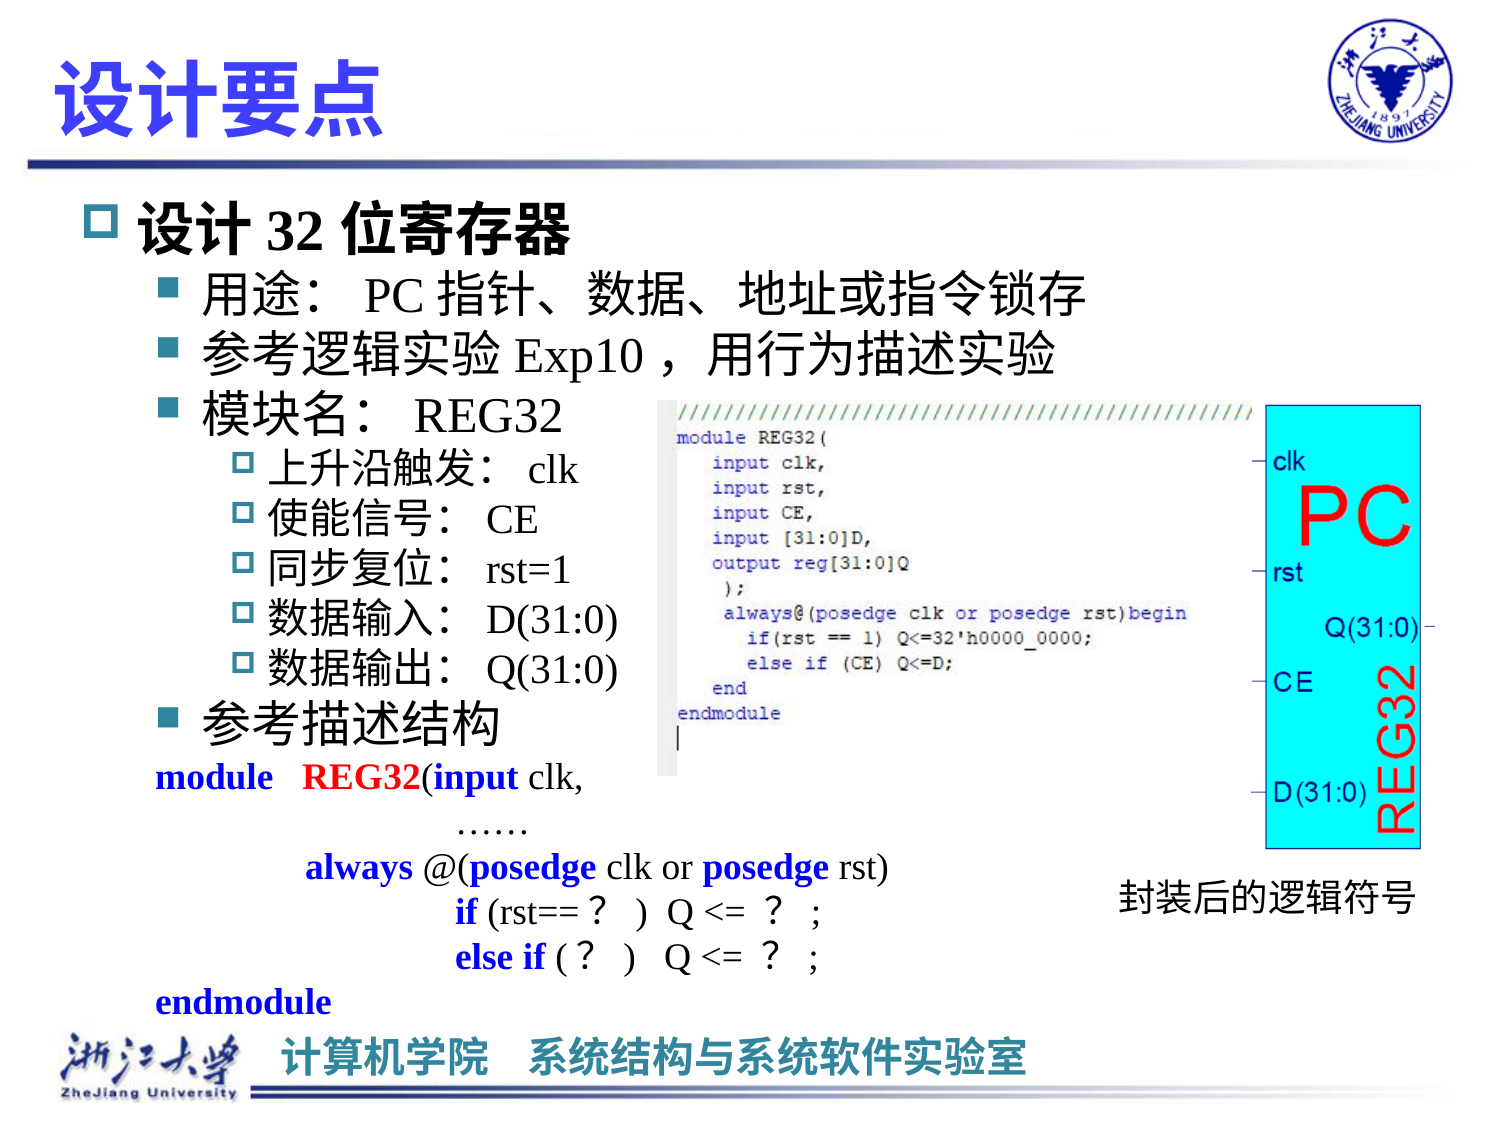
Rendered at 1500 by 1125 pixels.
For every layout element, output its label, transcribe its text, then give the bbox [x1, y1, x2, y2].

title 设计要点 [37, 19, 1329, 176]
picture [7, 0, 1493, 1125]
list 设计32位寄存器 用途：PC指针、数据、地址或指令锁存 参考逻辑实验Exp10，用行为描述实验 模块名：REG32 上升沿触发：clk 使能信号：CE 同步复位：rst=1 数据输入：D(31:0) 数据输出：Q(31:0) 参考描述结构 module REG32(input clk, …… always @(posedge clk or posedge rst) if (rst==？) Q <= ？; else if (？) Q <= ？; endmodule [64, 184, 1415, 1035]
text_box 封装后的逻辑符号 [1103, 866, 1433, 927]
